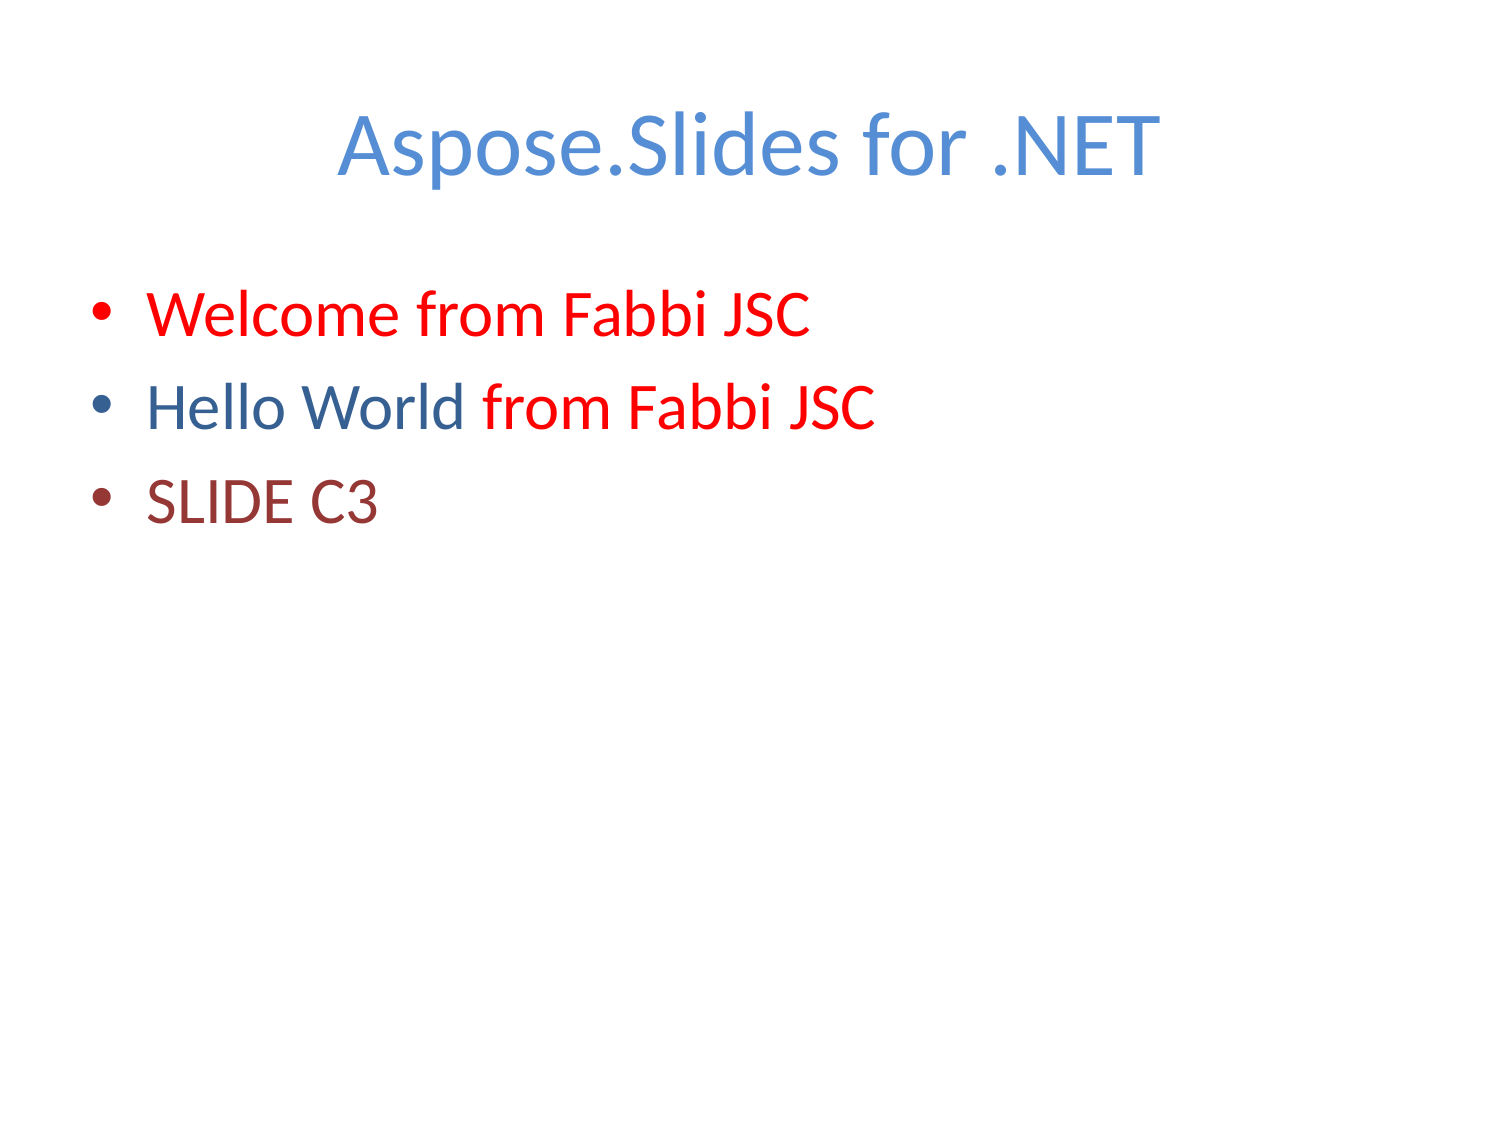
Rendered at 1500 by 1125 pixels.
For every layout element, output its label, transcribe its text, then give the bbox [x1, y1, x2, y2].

list Welcome from Fabbi JSC Hello World from Fabbi JSC SLIDE C3 [74, 262, 1426, 1006]
title Aspose.Slides for .NET [74, 44, 1426, 233]
